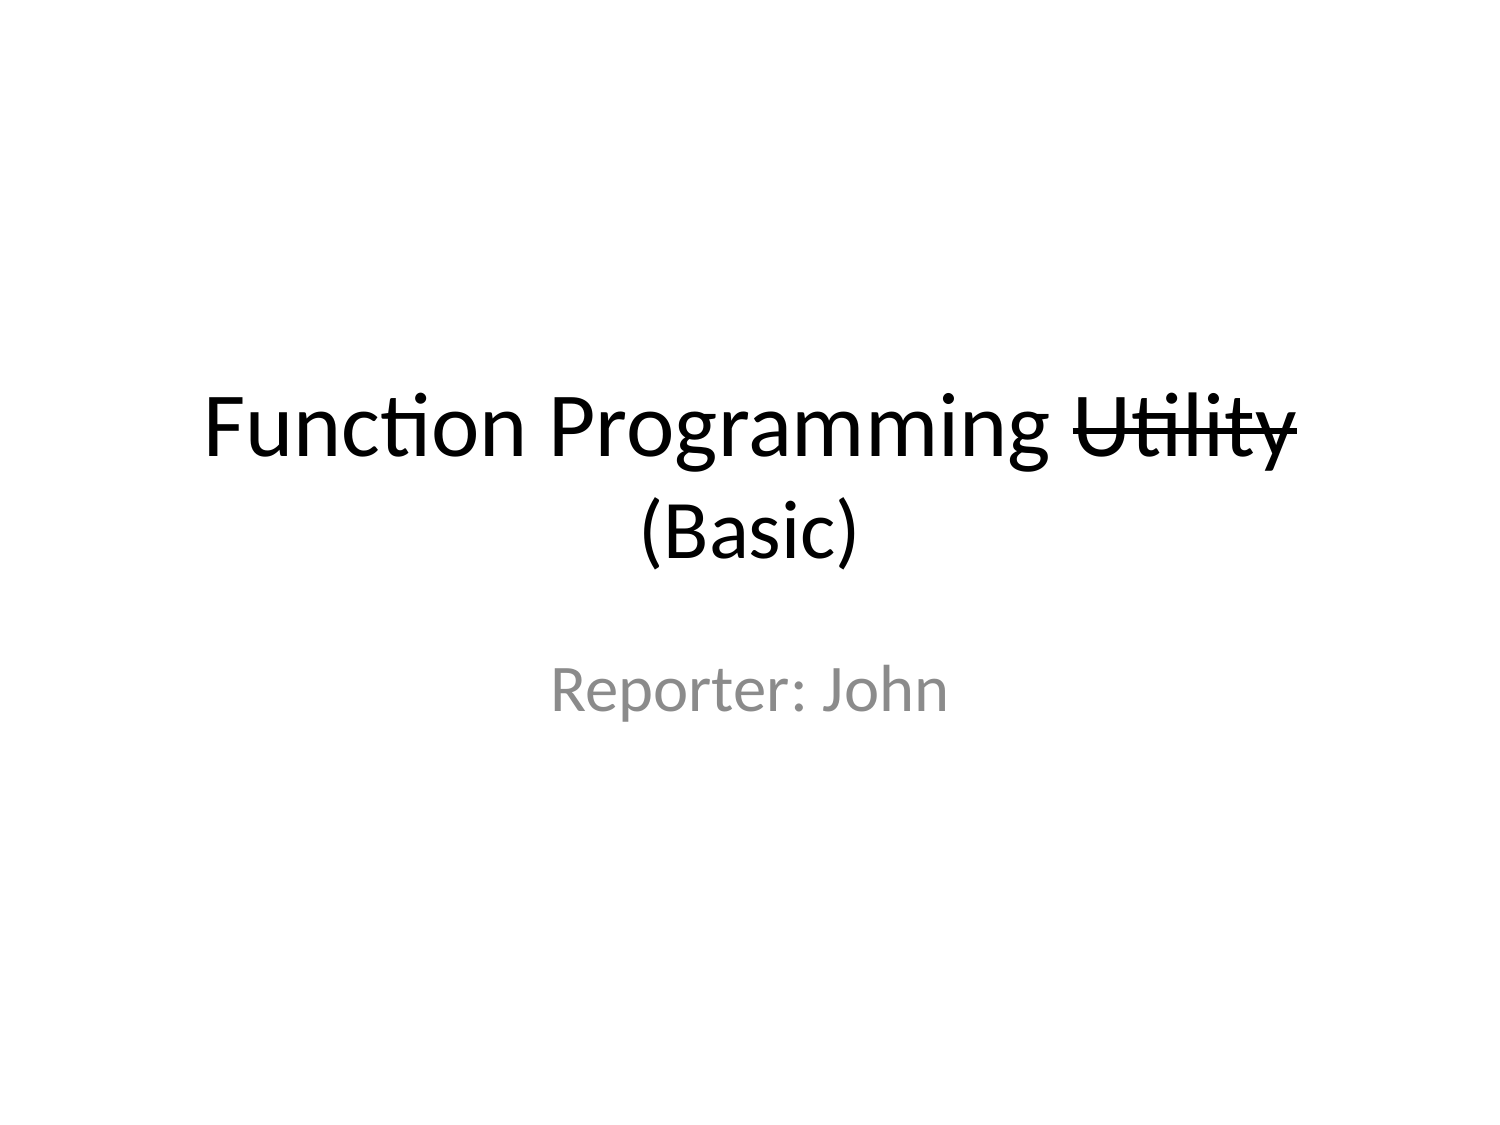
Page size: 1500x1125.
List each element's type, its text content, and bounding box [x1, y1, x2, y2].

subtitle Reporter: John [225, 637, 1275, 925]
title Function Programming Utility (Basic) [112, 349, 1388, 591]
